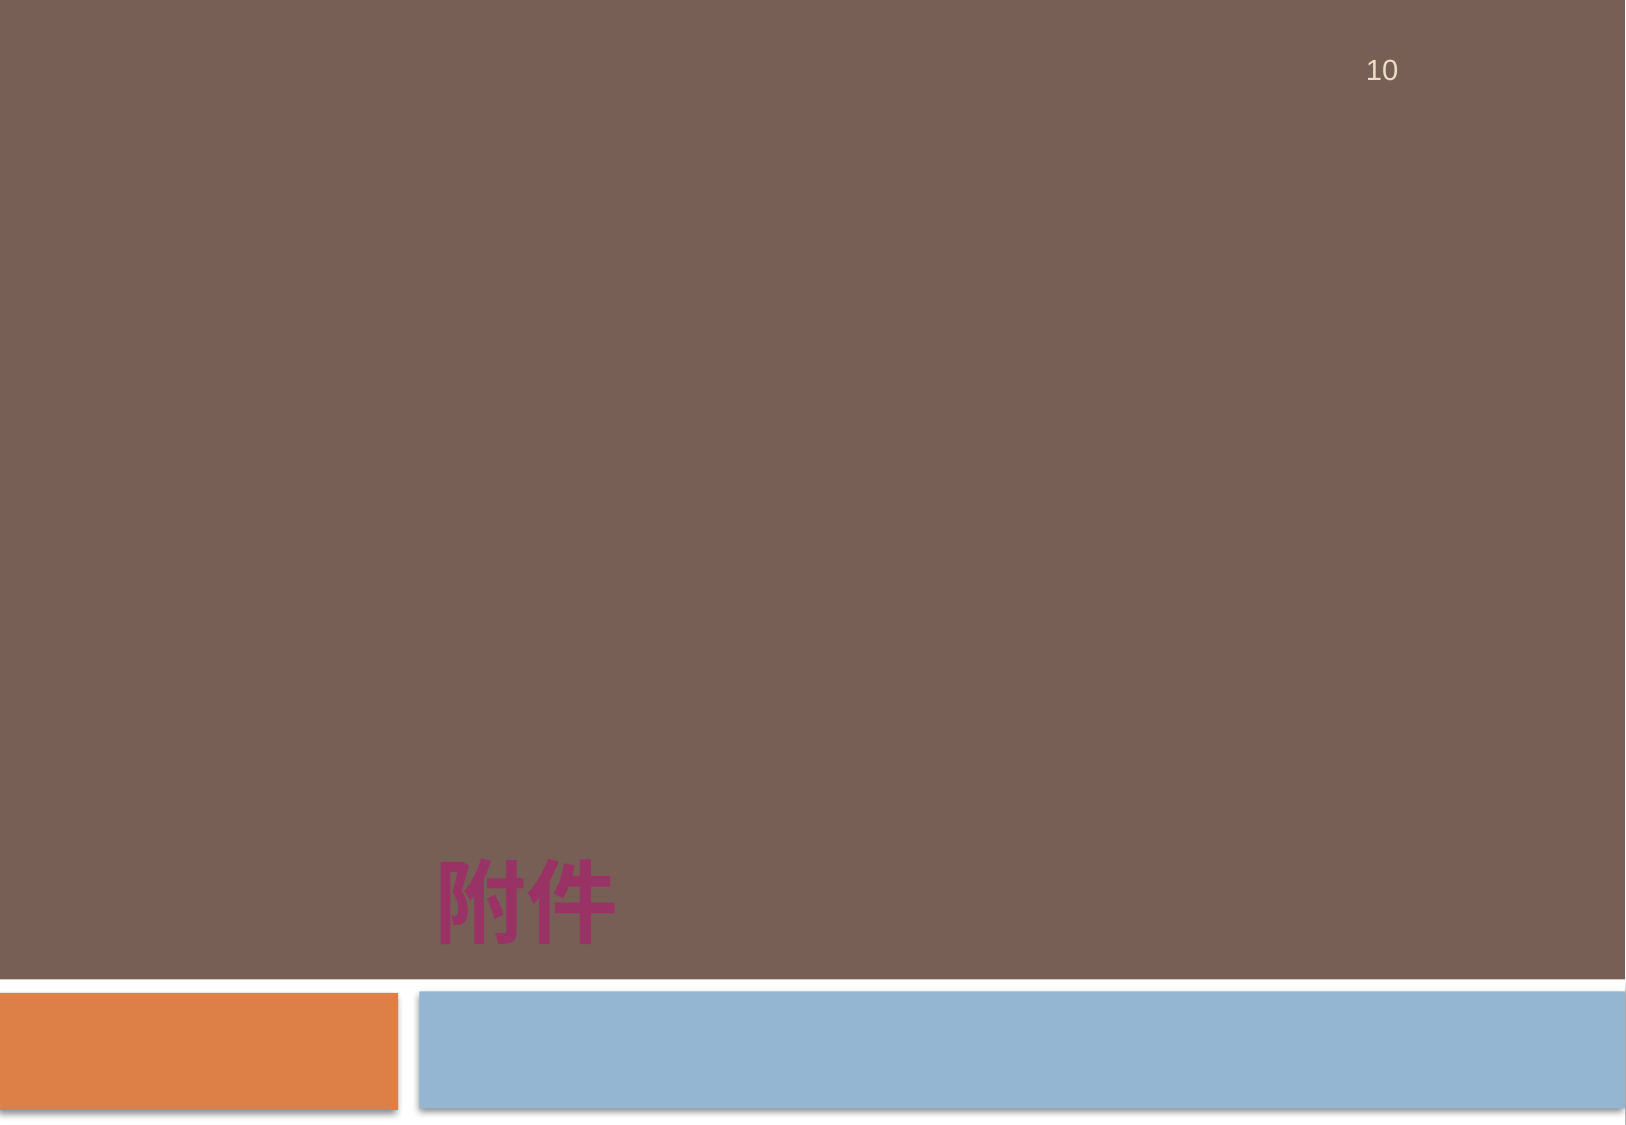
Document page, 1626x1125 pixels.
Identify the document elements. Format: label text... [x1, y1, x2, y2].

title 附件 [419, 662, 1571, 963]
footer 10 [370, 38, 1414, 99]
